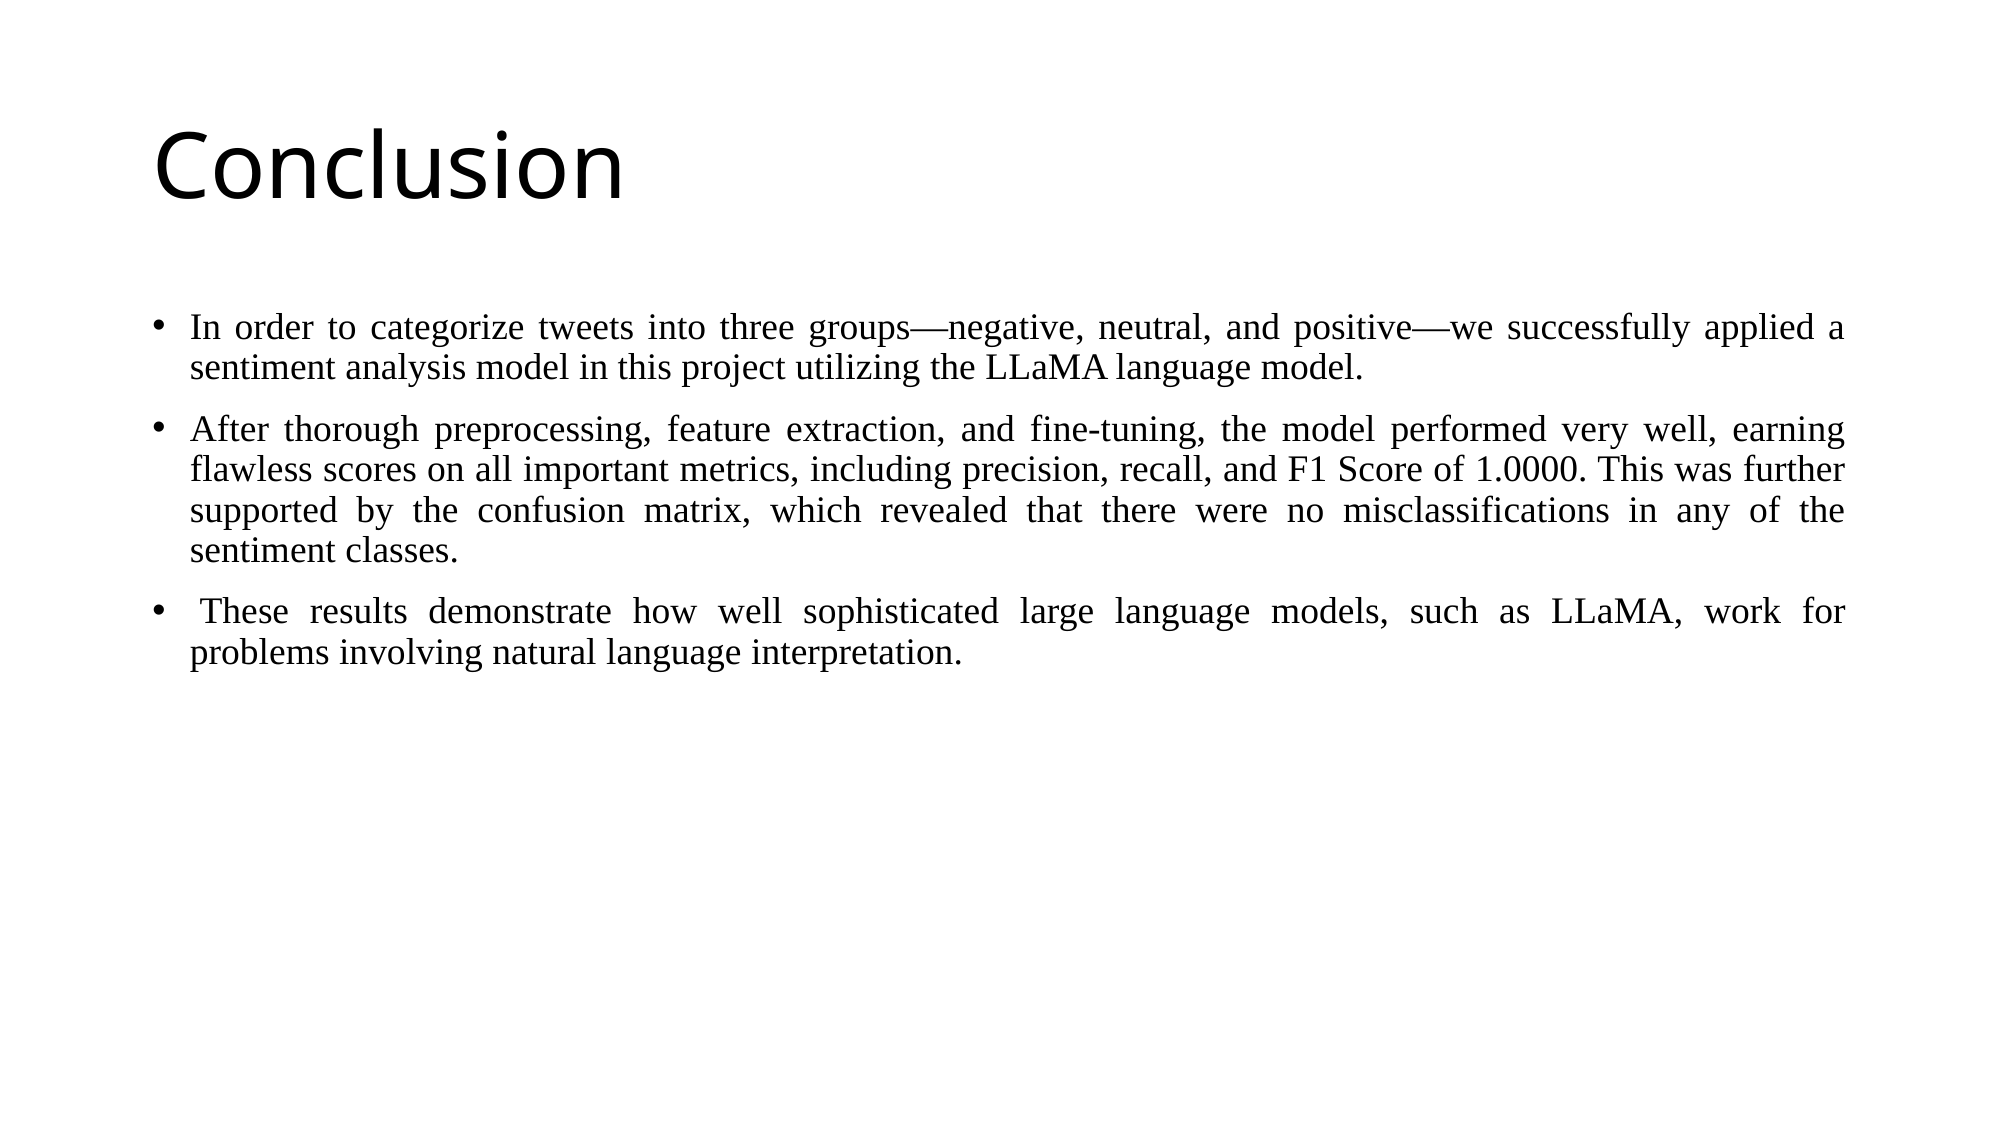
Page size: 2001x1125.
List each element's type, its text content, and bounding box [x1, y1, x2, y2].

list In order to categorize tweets into three groups—negative, neutral, and positive—we successfully applied a sentiment analysis model in this project utilizing the LLaMA language model. After thorough preprocessing, feature extraction, and fine-tuning, the model performed very well, earning flawless scores on all important metrics, including precision, recall, and F1 Score of 1.0000. This was further supported by the confusion matrix, which revealed that there were no misclassifications in any of the sentiment classes. These results demonstrate how well sophisticated large language models, such as LLaMA, work for problems involving natural language interpretation. [137, 299, 1863, 1014]
title Conclusion [137, 59, 1863, 278]
